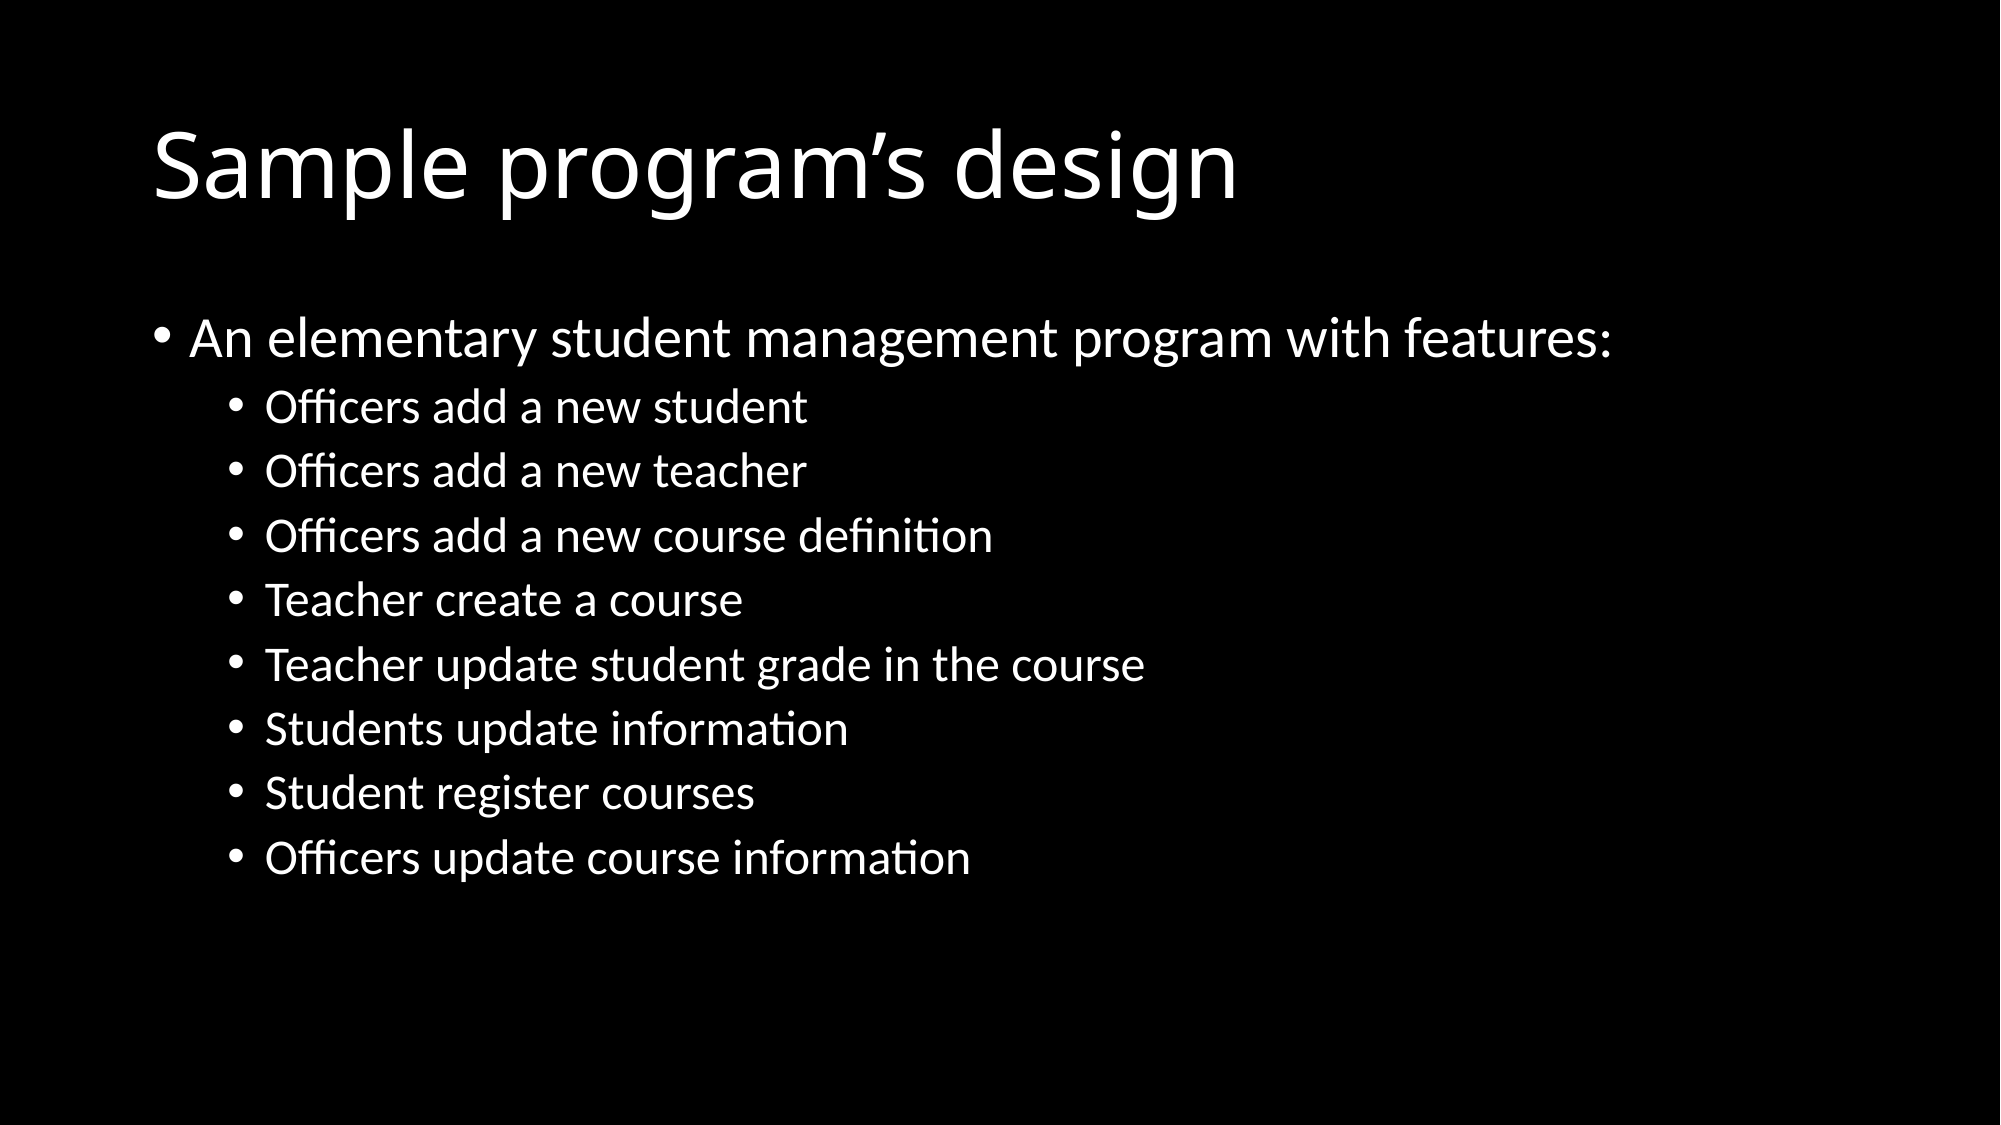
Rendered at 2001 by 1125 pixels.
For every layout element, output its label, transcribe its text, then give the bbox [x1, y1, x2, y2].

list An elementary student management program with features: Officers add a new student Officers add a new teacher Officers add a new course definition Teacher create a course Teacher update student grade in the course Students update information Student register courses Officers update course information [137, 299, 1863, 1014]
title Sample program’s design [137, 59, 1863, 278]
